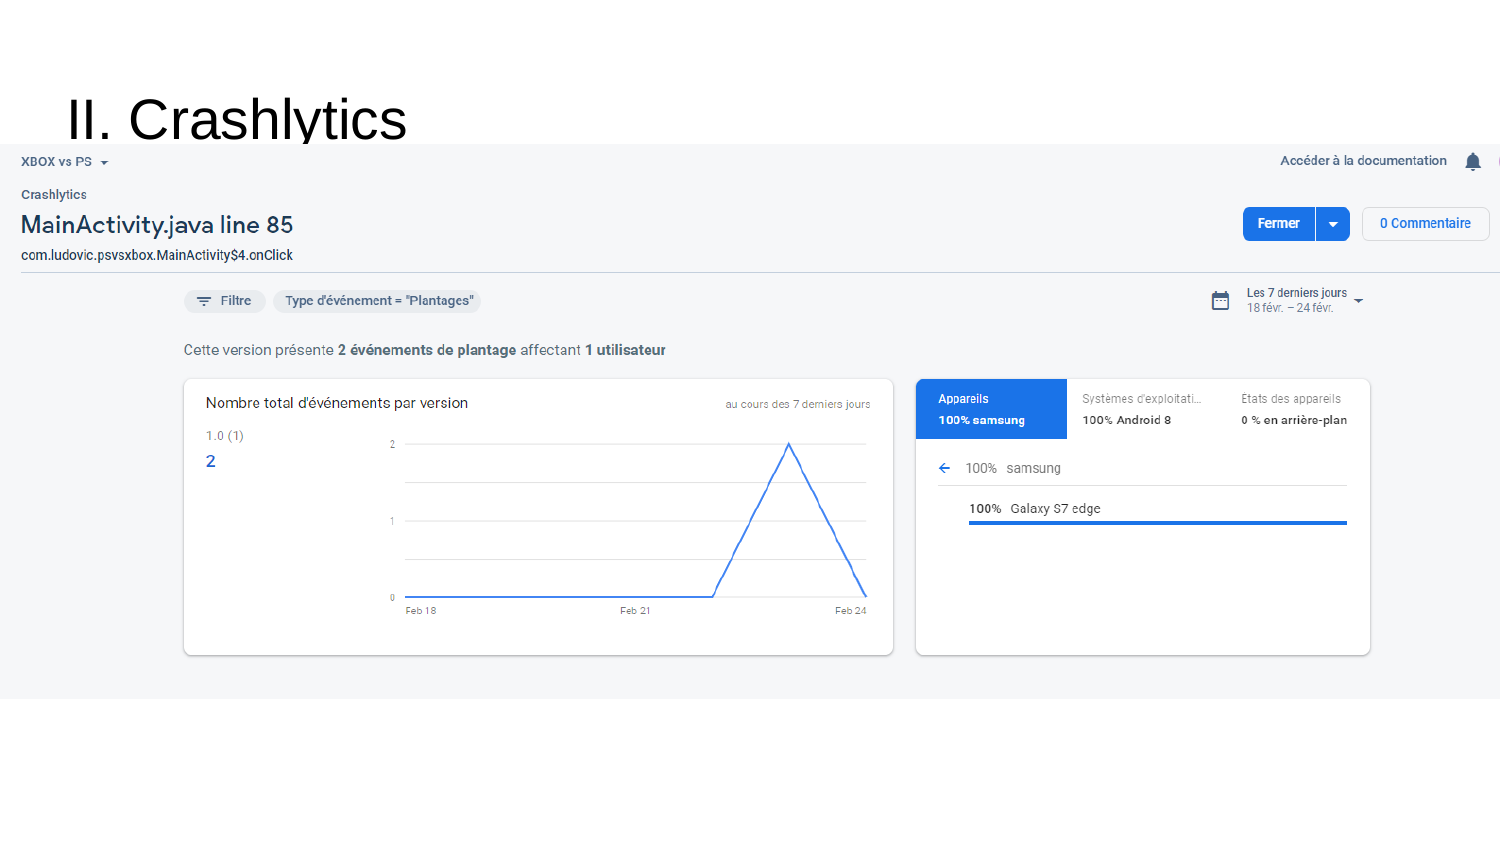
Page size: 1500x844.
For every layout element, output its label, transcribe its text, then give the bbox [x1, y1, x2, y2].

picture [0, 144, 1500, 700]
title II. Crashlytics [51, 72, 1449, 143]
